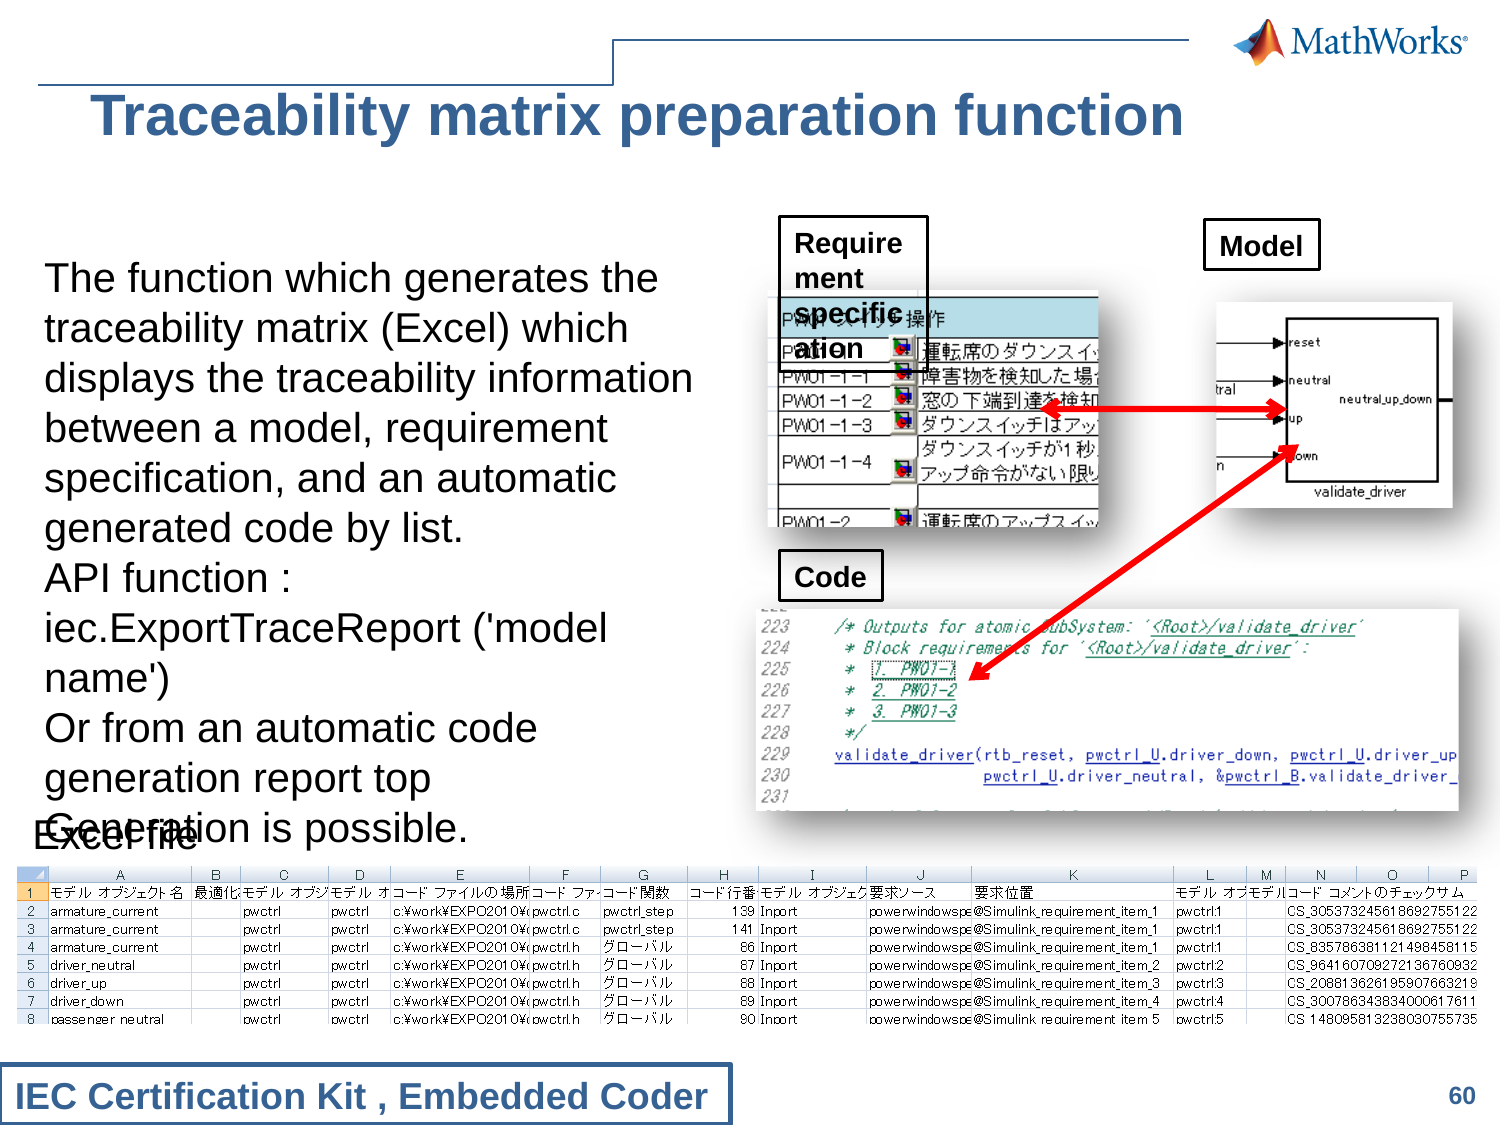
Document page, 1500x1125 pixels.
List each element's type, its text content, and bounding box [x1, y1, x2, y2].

picture [1216, 302, 1453, 509]
picture [767, 290, 1099, 528]
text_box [968, 444, 1300, 681]
picture [17, 865, 1477, 1024]
text_box Requirement specification [779, 216, 928, 289]
picture [1226, 7, 1483, 78]
text_box Excel file [17, 800, 294, 865]
text_box The function which generates the traceability matrix (Excel) which displays the traceability information between a model, requirement specification, and an automatic generated code by list. API function : iec.ExportTraceReport ('model name') Or from an automatic code generation report top Generation is possible. [29, 243, 727, 859]
text_box Model [1204, 219, 1320, 270]
picture [755, 609, 1459, 811]
text_box Code [779, 550, 883, 601]
title Traceability matrix preparation function [75, 69, 1400, 232]
text_box IEC Certification Kit , Embedded Coder [0, 1064, 731, 1125]
